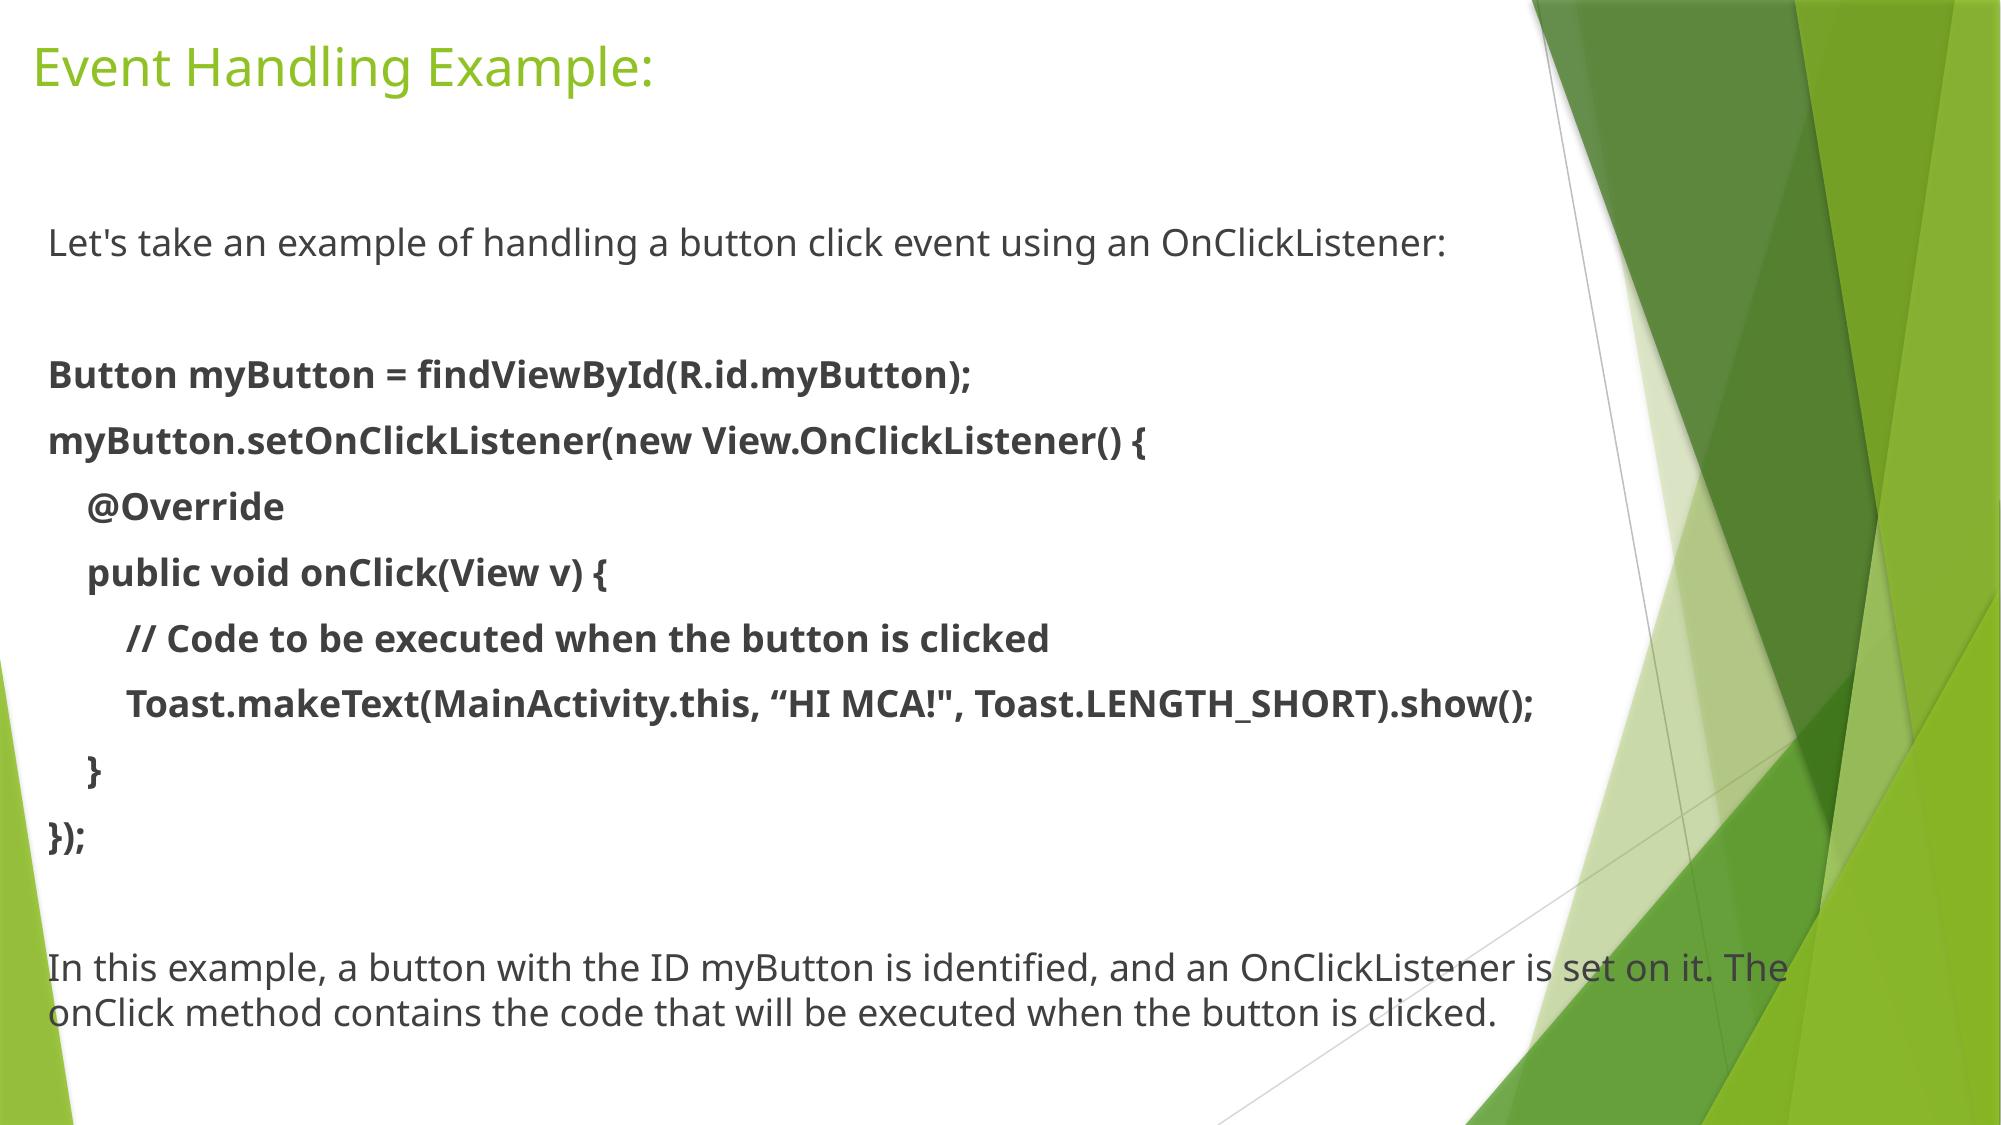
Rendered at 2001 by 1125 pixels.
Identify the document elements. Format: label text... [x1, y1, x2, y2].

title Event Handling Example: [17, 25, 1812, 170]
list Let's take an example of handling a button click event using an OnClickListener: Button myButton = findViewById(R.id.myButton); myButton.setOnClickListener(new View.OnClickListener() { @Override public void onClick(View v) { // Code to be executed when the button is clicked Toast.makeText(MainActivity.this, “HI MCA!", Toast.LENGTH_SHORT).show(); } }); In this example, a button with the ID myButton is identified, and an OnClickListener is set on it. The onClick method contains the code that will be executed when the button is clicked. [32, 146, 1844, 1100]
